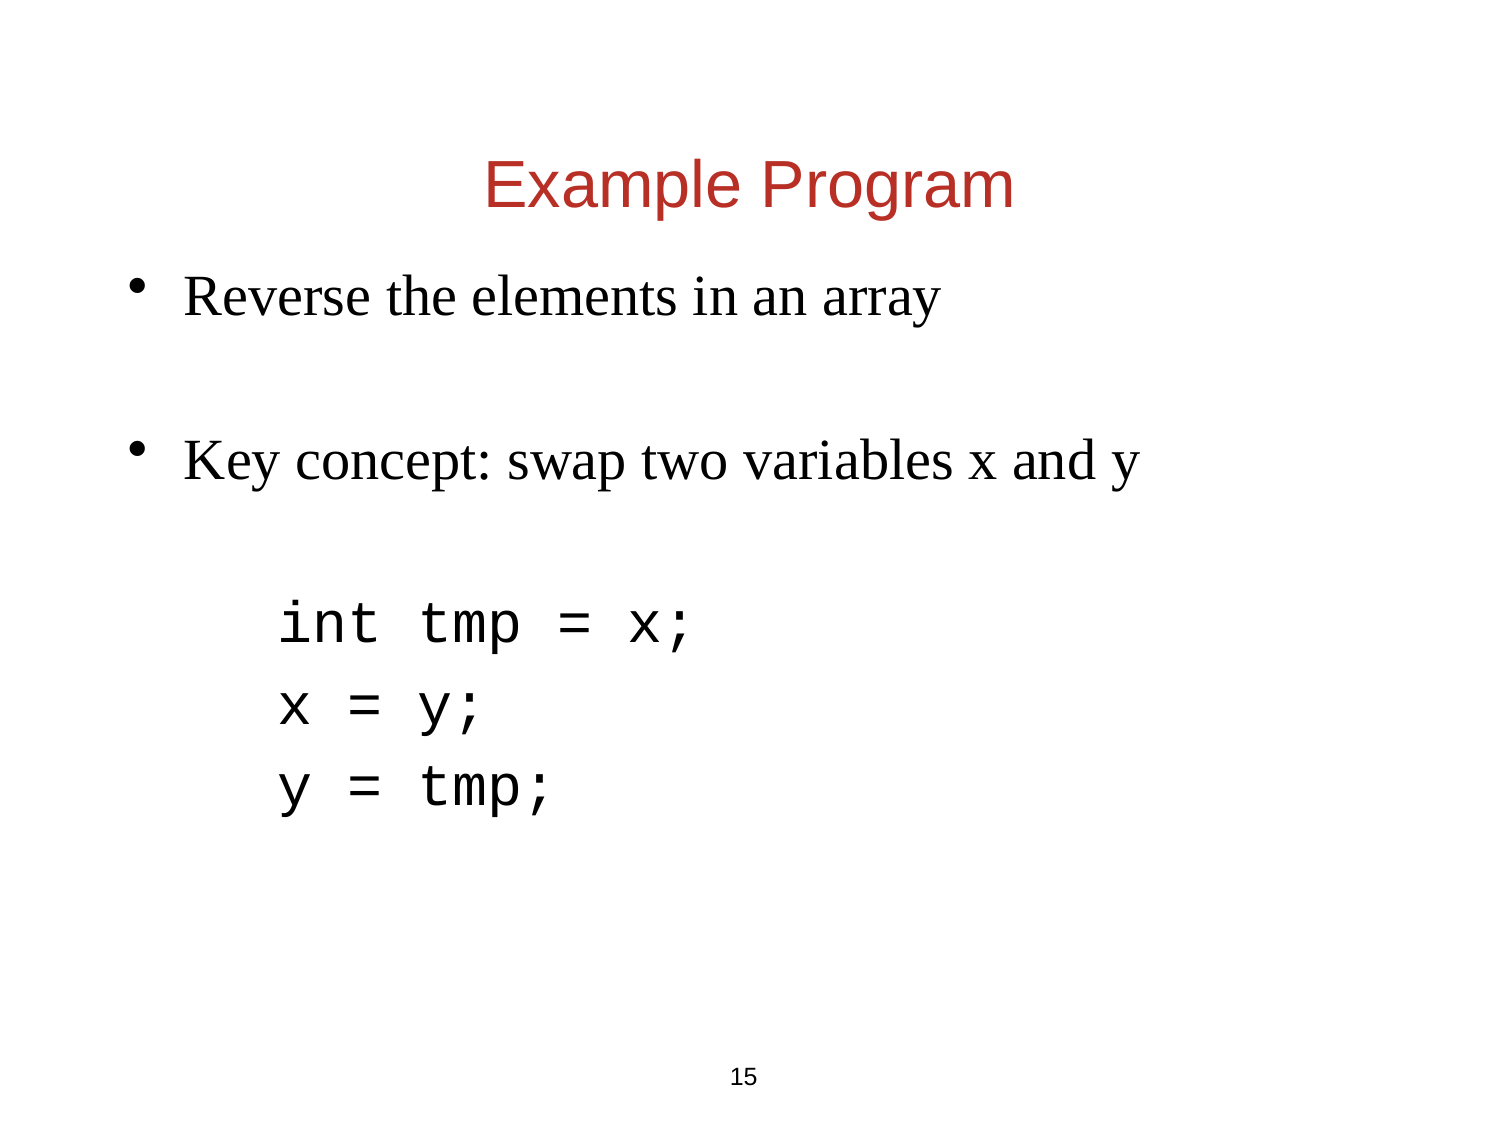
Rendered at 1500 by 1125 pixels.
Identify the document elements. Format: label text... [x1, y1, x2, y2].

list Reverse the elements in an array Key concept: swap two variables x and y int tmp = x; x = y; y = tmp; [112, 249, 1388, 1038]
slide_number 15 [687, 1049, 801, 1101]
title Example Program [112, 125, 1388, 238]
